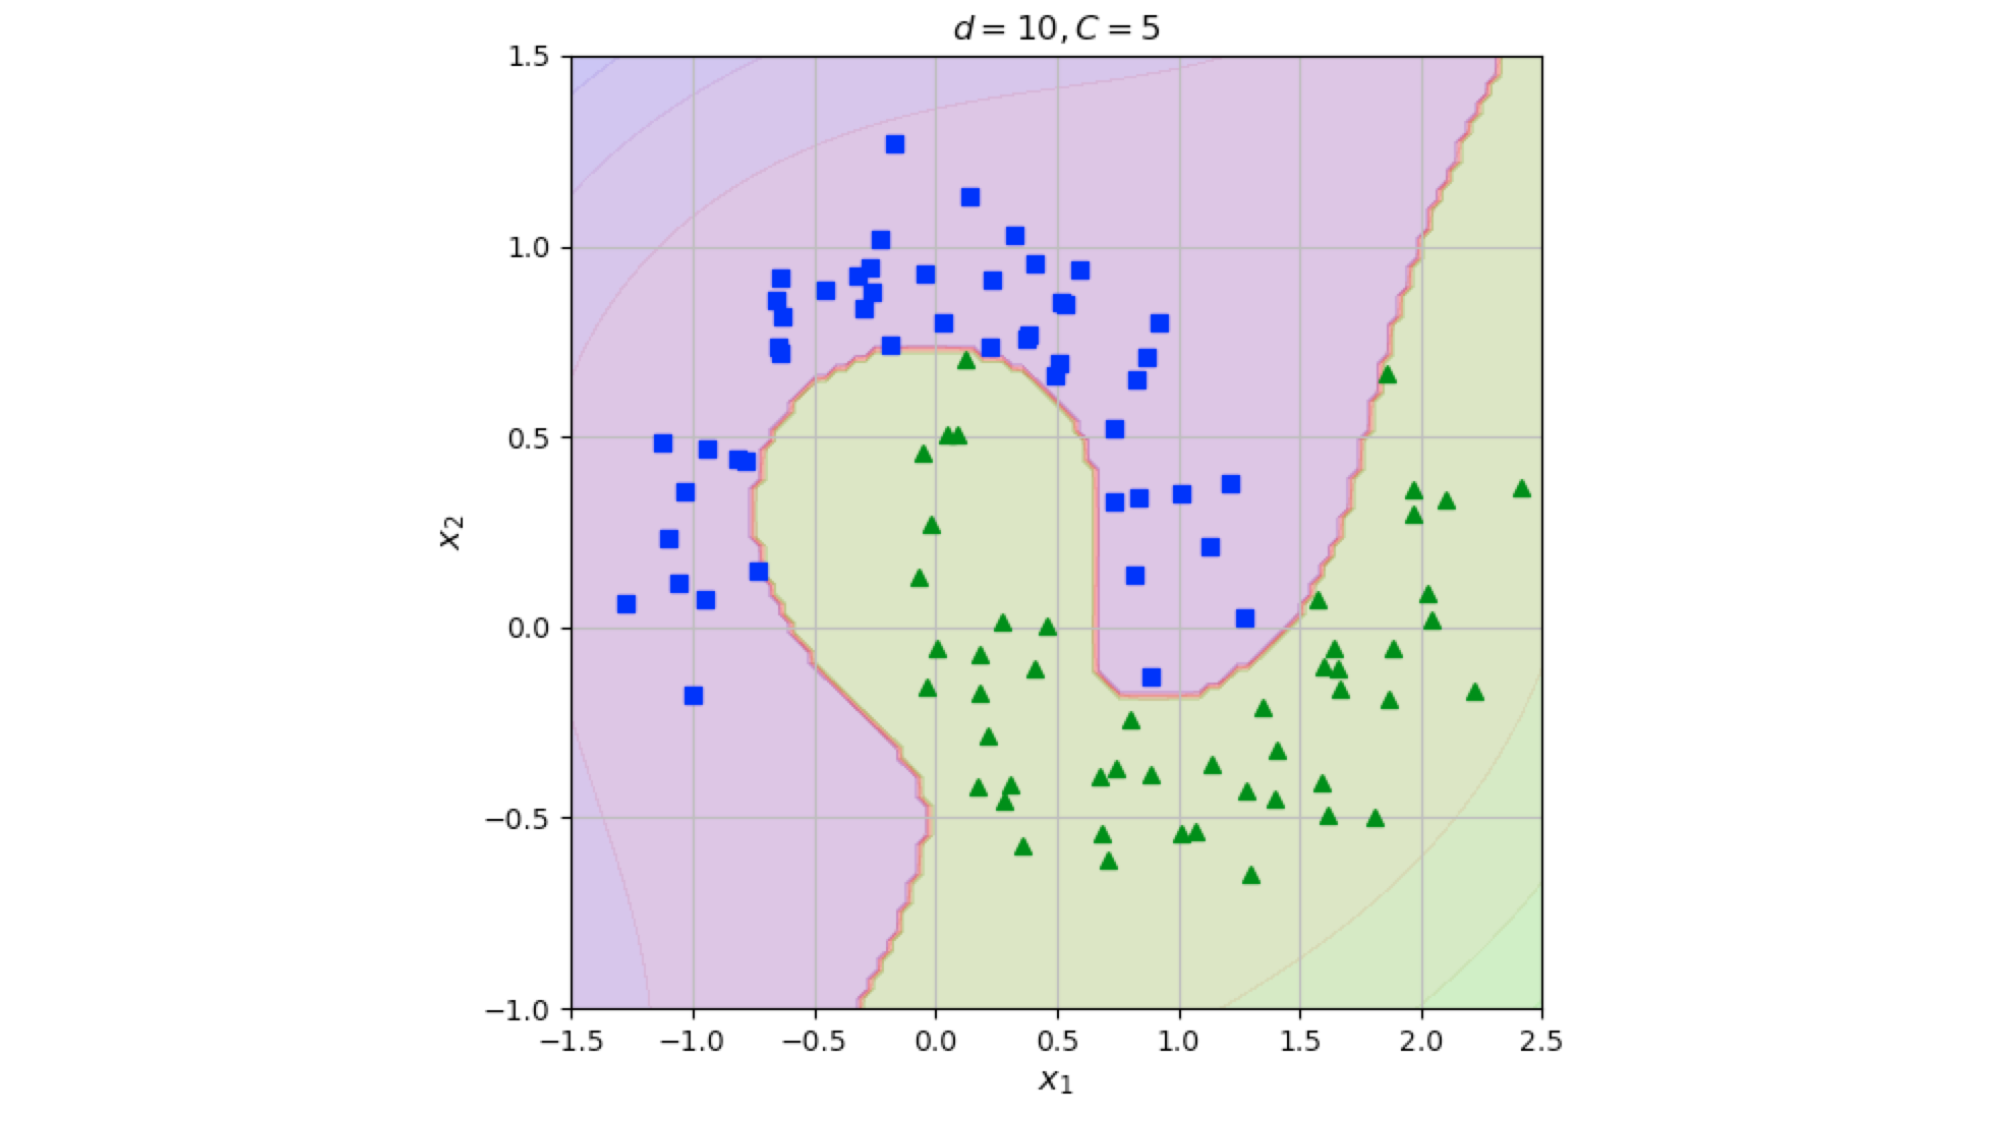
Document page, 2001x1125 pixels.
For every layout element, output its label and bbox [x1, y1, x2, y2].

picture [424, 9, 1576, 1116]
